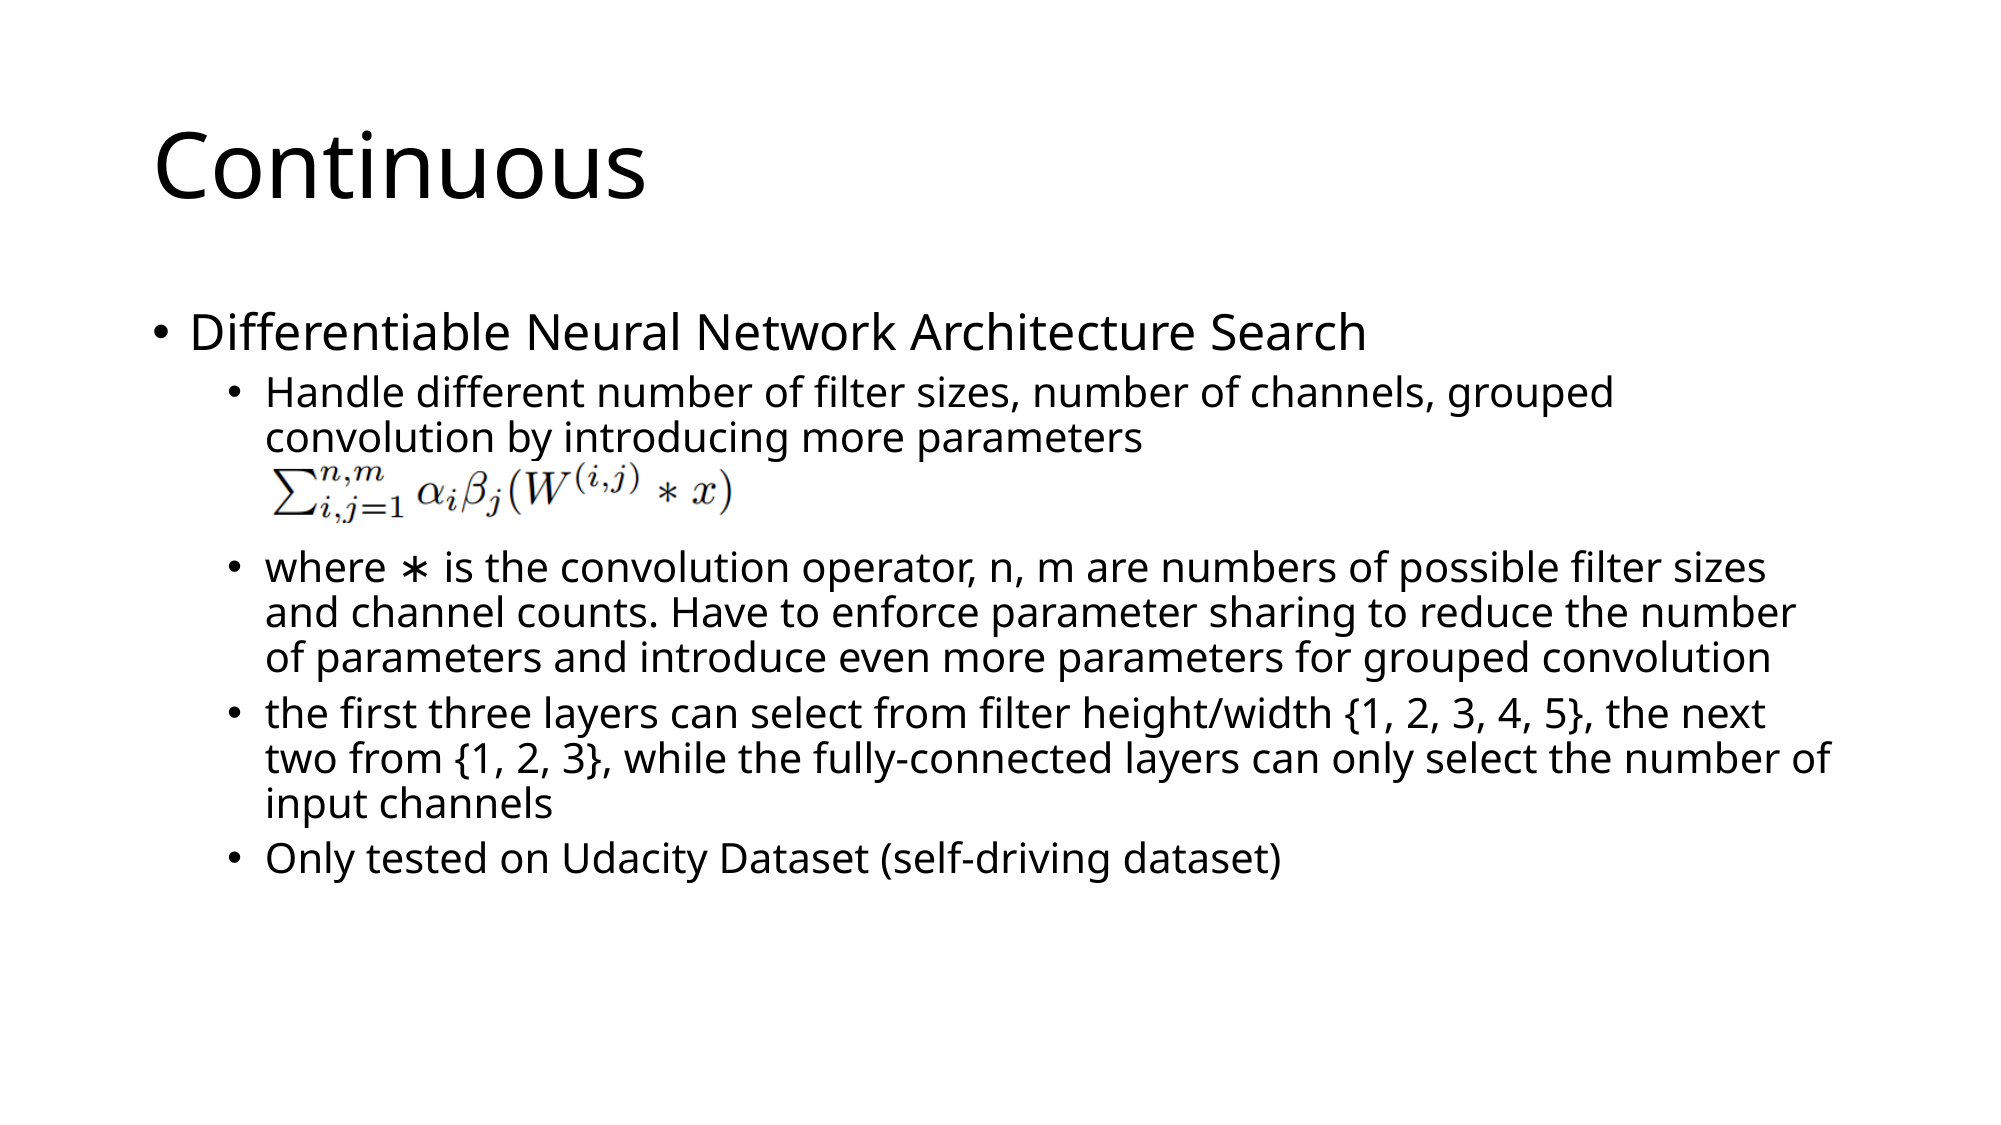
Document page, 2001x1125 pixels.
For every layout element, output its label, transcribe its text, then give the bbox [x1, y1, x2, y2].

title Continuous [137, 59, 1863, 278]
list Differentiable Neural Network Architecture Search Handle different number of filter sizes, number of channels, grouped convolution by introducing more parameters where ∗ is the convolution operator, n, m are numbers of possible filter sizes and channel counts. Have to enforce parameter sharing to reduce the number of parameters and introduce even more parameters for grouped convolution the first three layers can select from filter height/width {1, 2, 3, 4, 5}, the next two from {1, 2, 3}, while the fully-connected layers can only select the number of input channels Only tested on Udacity Dataset (self-driving dataset) [137, 299, 1863, 1014]
picture [265, 461, 737, 523]
